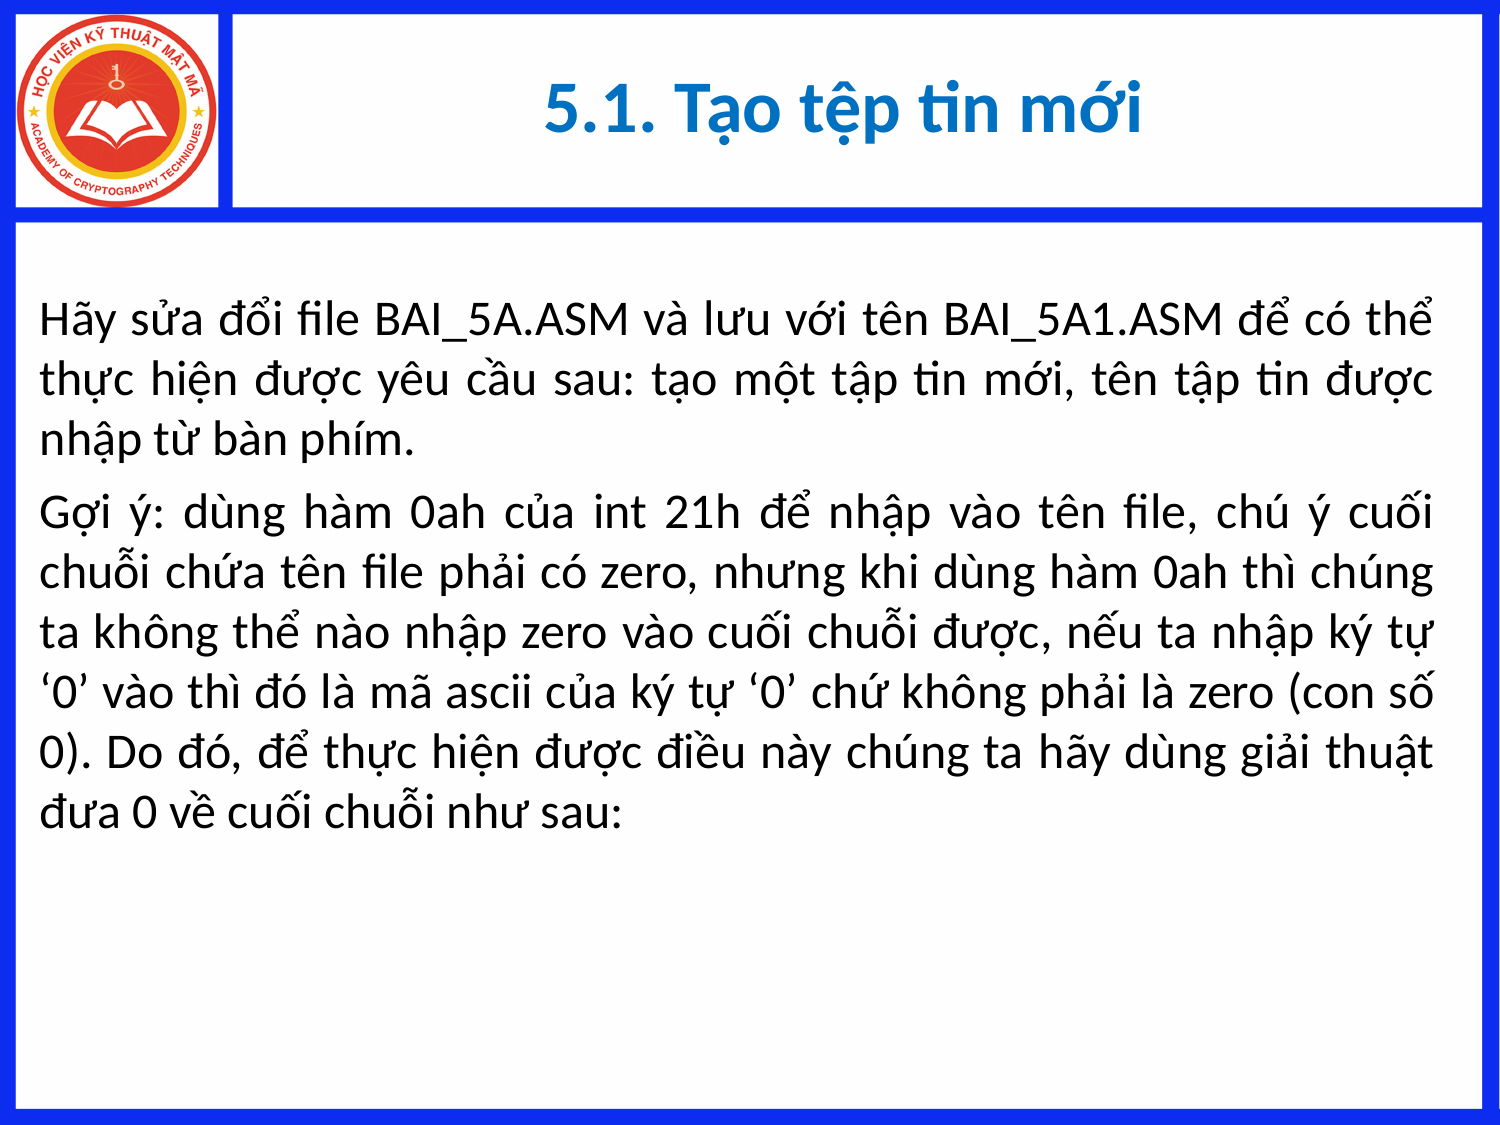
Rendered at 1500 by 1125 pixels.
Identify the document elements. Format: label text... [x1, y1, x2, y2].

title 5.1. Tạo tệp tin mới [237, 50, 1450, 155]
picture [0, 0, 1500, 1125]
list Hãy sửa đổi file BAI_5A.ASM và lưu với tên BAI_5A1.ASM để có thể thực hiện được yêu cầu sau: tạo một tập tin mới, tên tập tin được nhập từ bàn phím. Gợi ý: dùng hàm 0ah của int 21h để nhập vào tên file, chú ý cuối chuỗi chứa tên file phải có zero, nhưng khi dùng hàm 0ah thì chúng ta không thể nào nhập zero vào cuối chuỗi được, nếu ta nhập ký tự ‘0’ vào thì đó là mã ascii của ký tự ‘0’ chứ không phải là zero (con số 0). Do đó, để thực hiện được điều này chúng ta hãy dùng giải thuật đưa 0 về cuối chuỗi như sau: [24, 271, 1450, 925]
